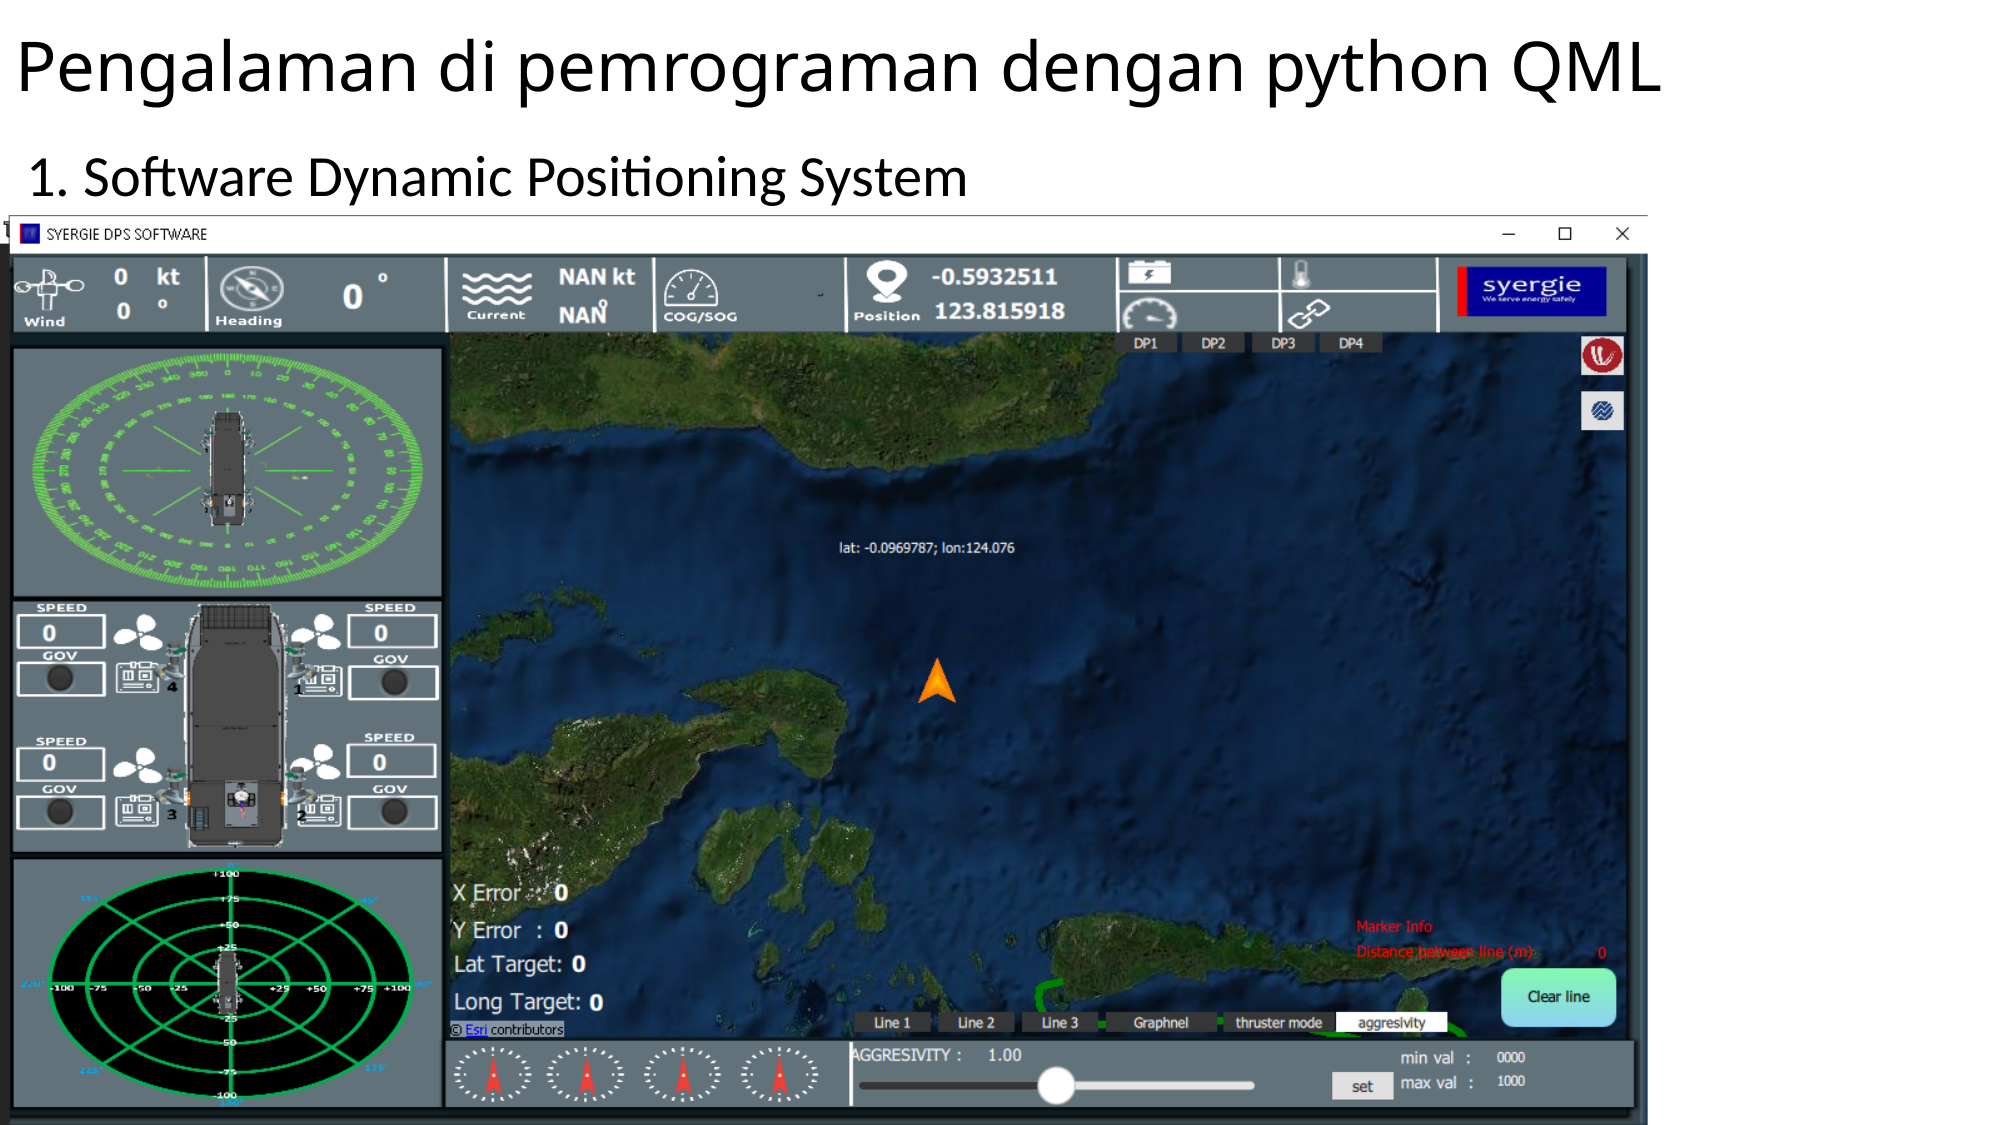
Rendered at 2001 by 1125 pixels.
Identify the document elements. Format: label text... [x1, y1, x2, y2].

title Pengalaman di pemrograman dengan python QML [0, 0, 1725, 139]
picture [0, 215, 1648, 1125]
list 1. Software Dynamic Positioning System [11, 138, 1737, 250]
